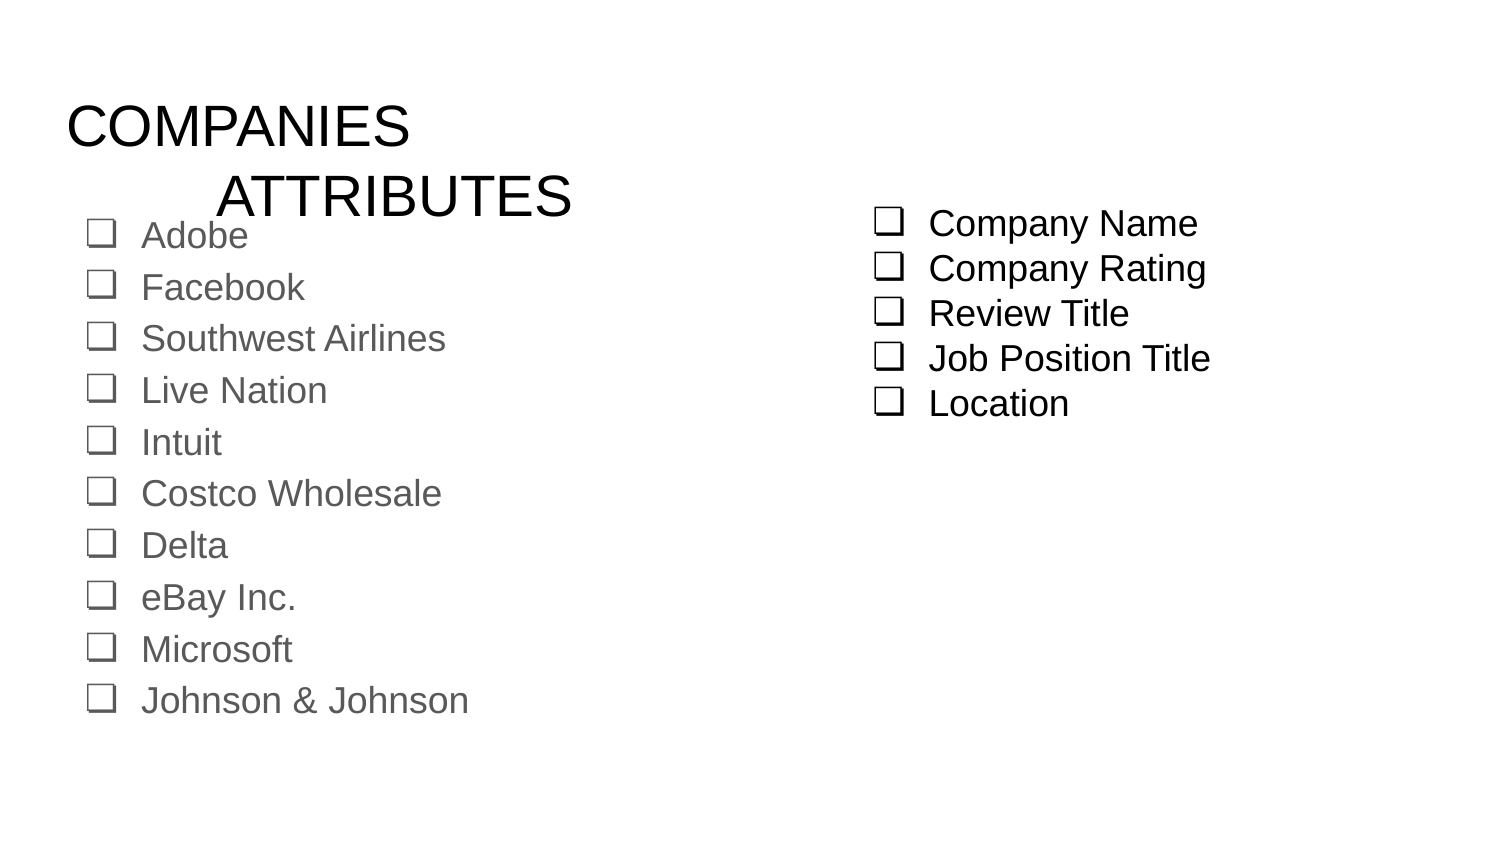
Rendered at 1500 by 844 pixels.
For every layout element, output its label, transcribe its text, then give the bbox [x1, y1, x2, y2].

title COMPANIES ATTRIBUTES [51, 72, 1449, 167]
list Adobe Facebook Southwest Airlines Live Nation Intuit Costco Wholesale Delta eBay Inc. Microsoft Johnson & Johnson [51, 189, 677, 750]
text_box Company Name Company Rating Review Title Job Position Title Location [838, 183, 1462, 761]
